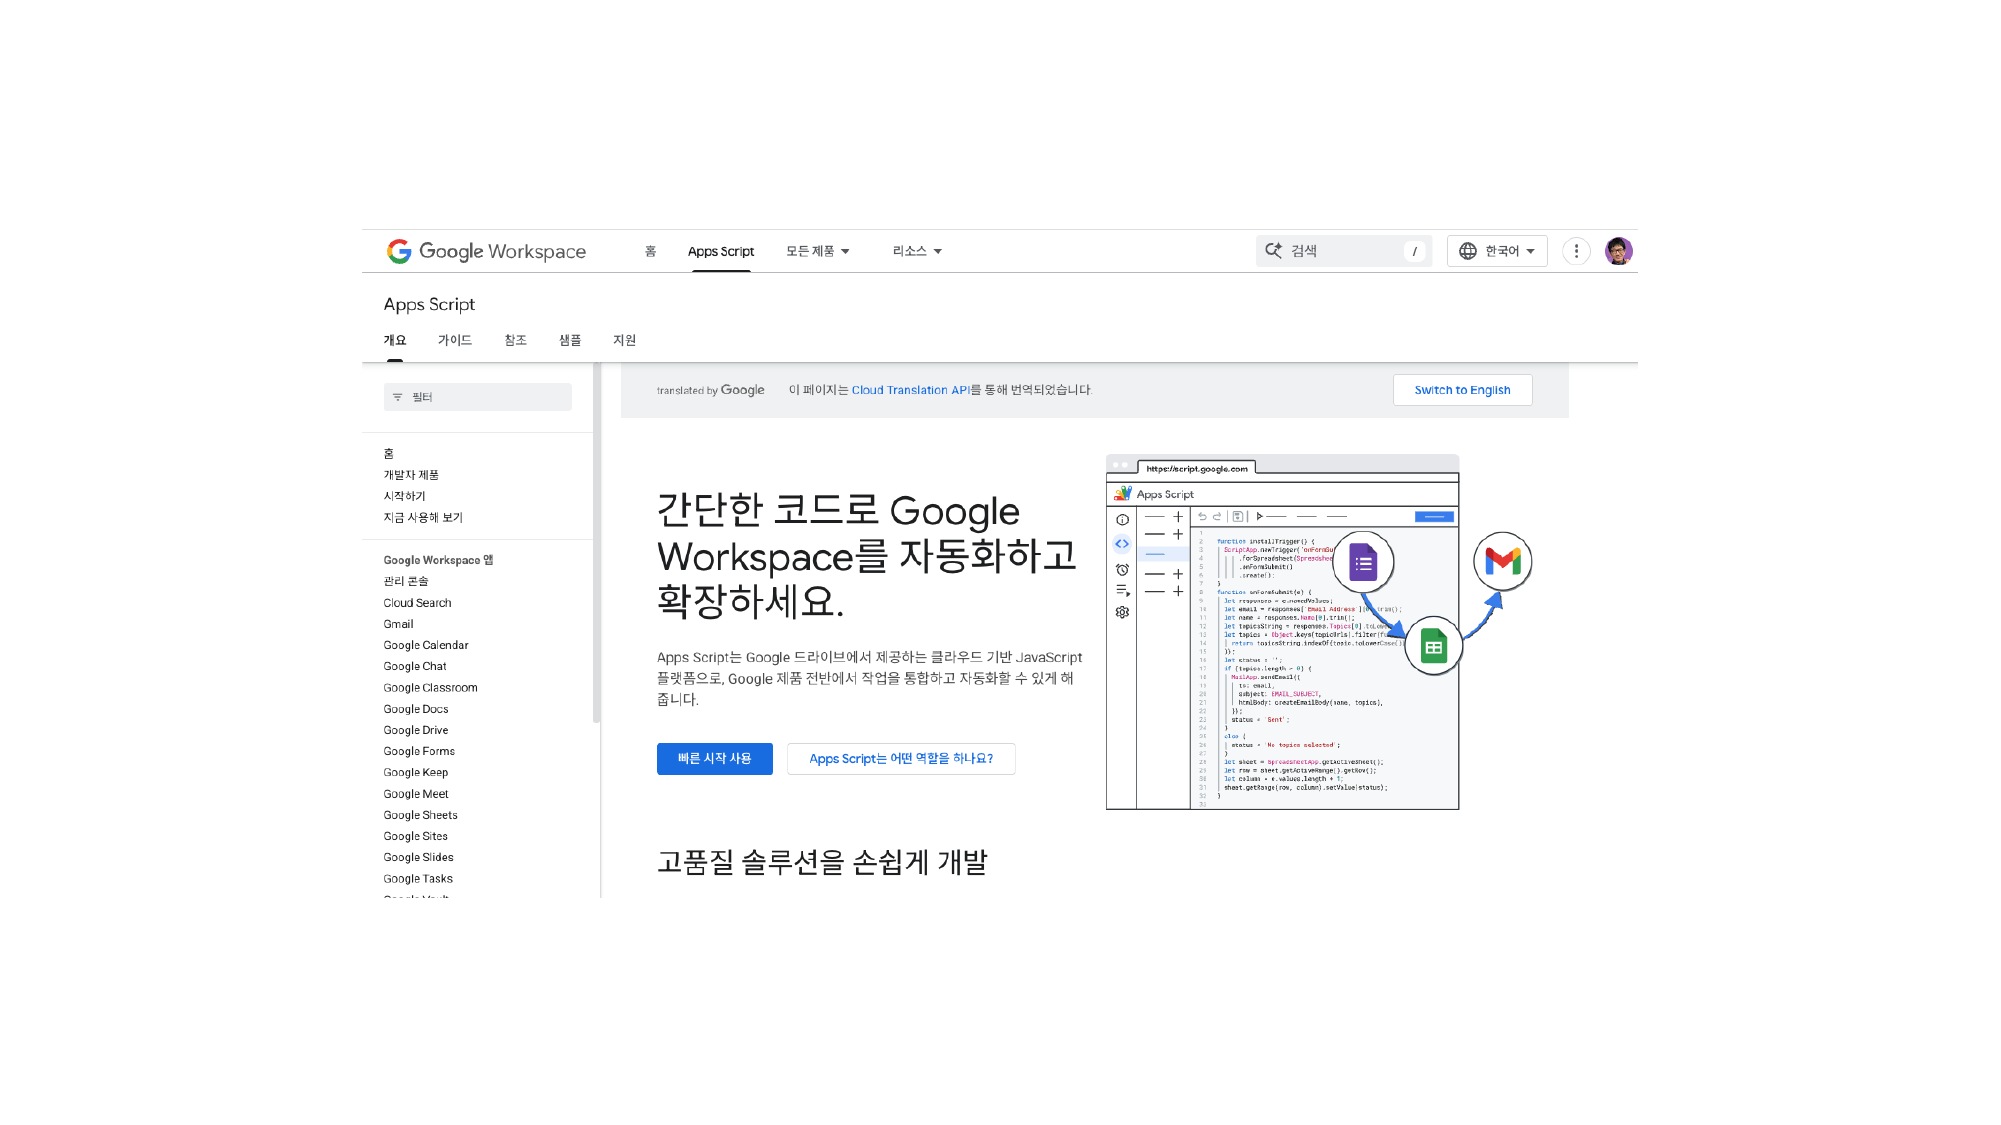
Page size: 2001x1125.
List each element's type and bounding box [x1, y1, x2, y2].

picture [362, 226, 1638, 898]
